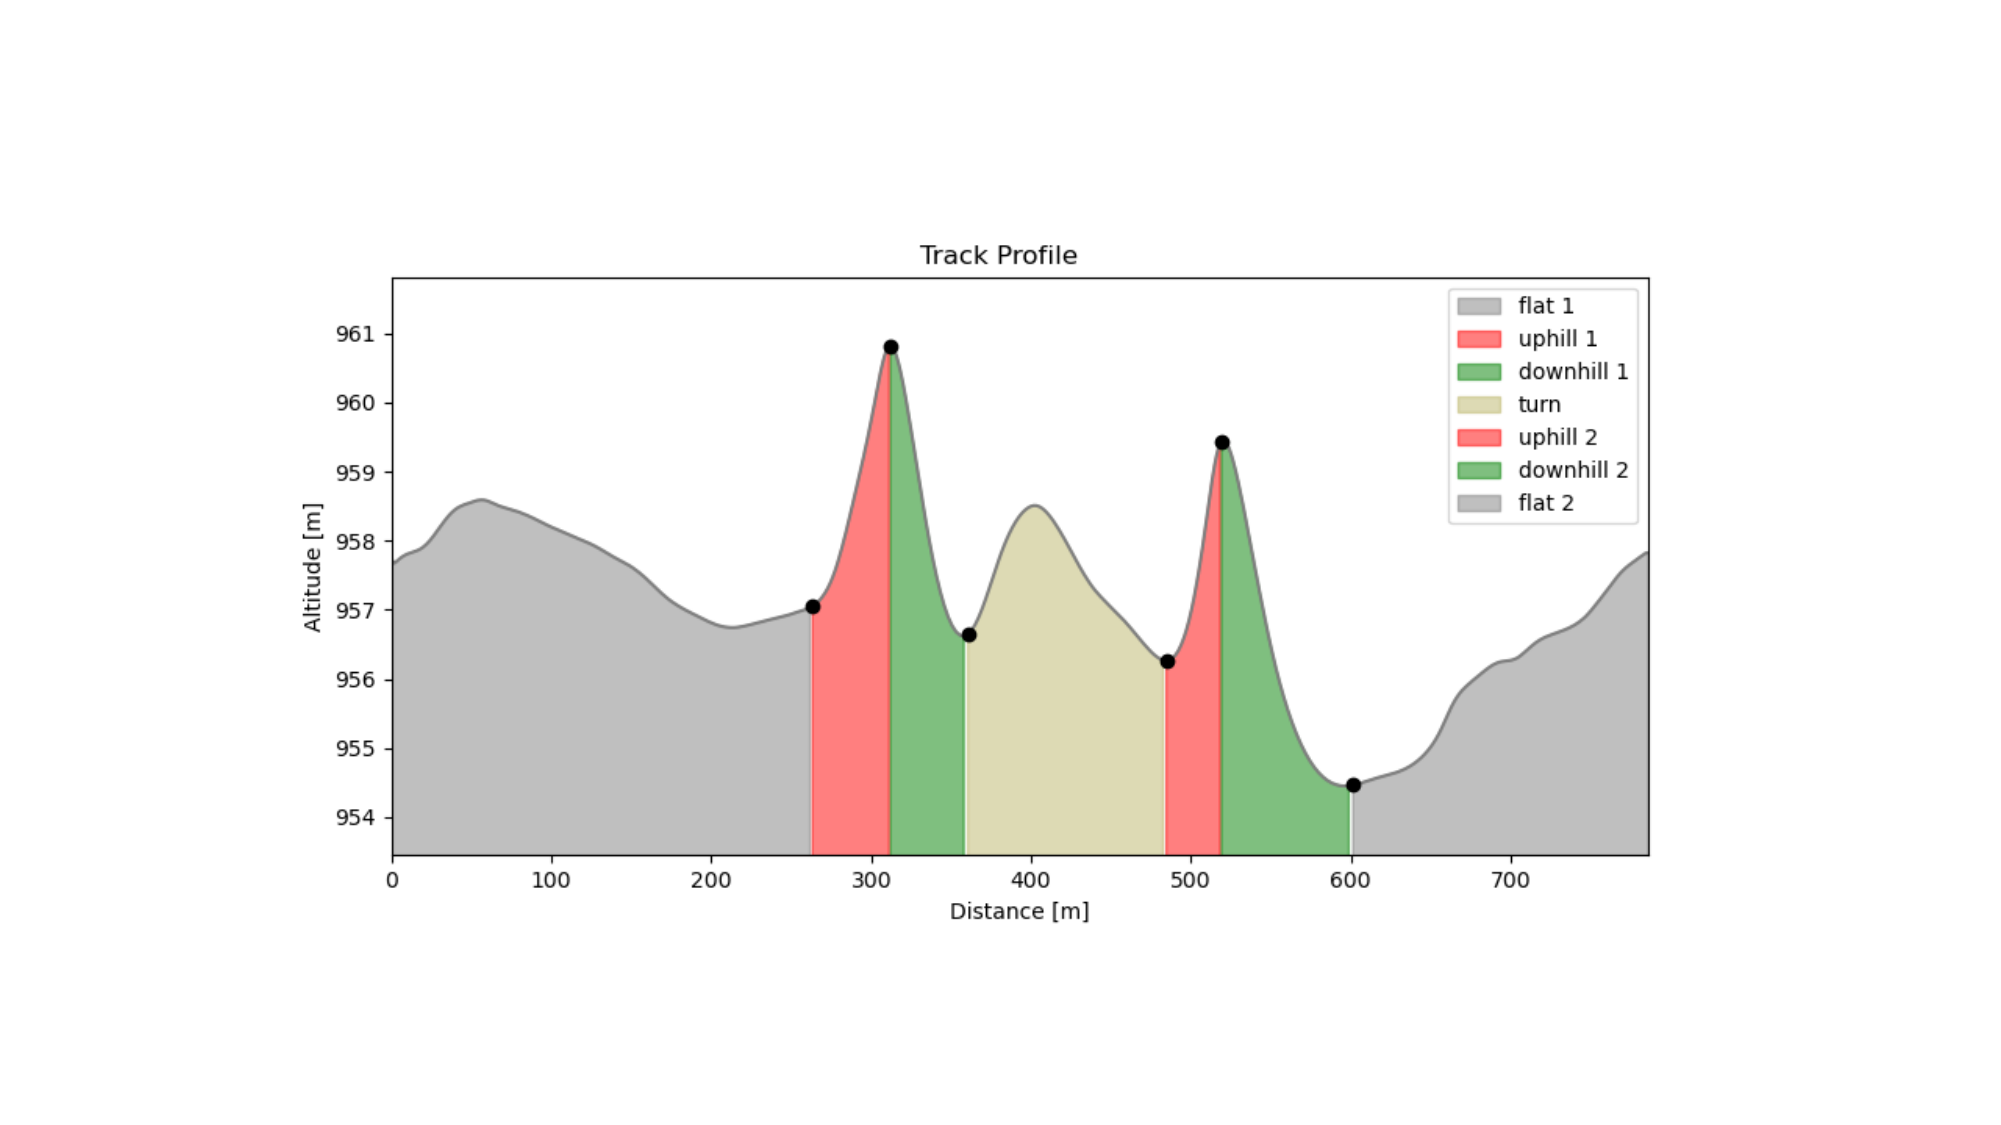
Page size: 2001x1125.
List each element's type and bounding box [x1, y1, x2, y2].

text_box [293, 230, 1662, 938]
